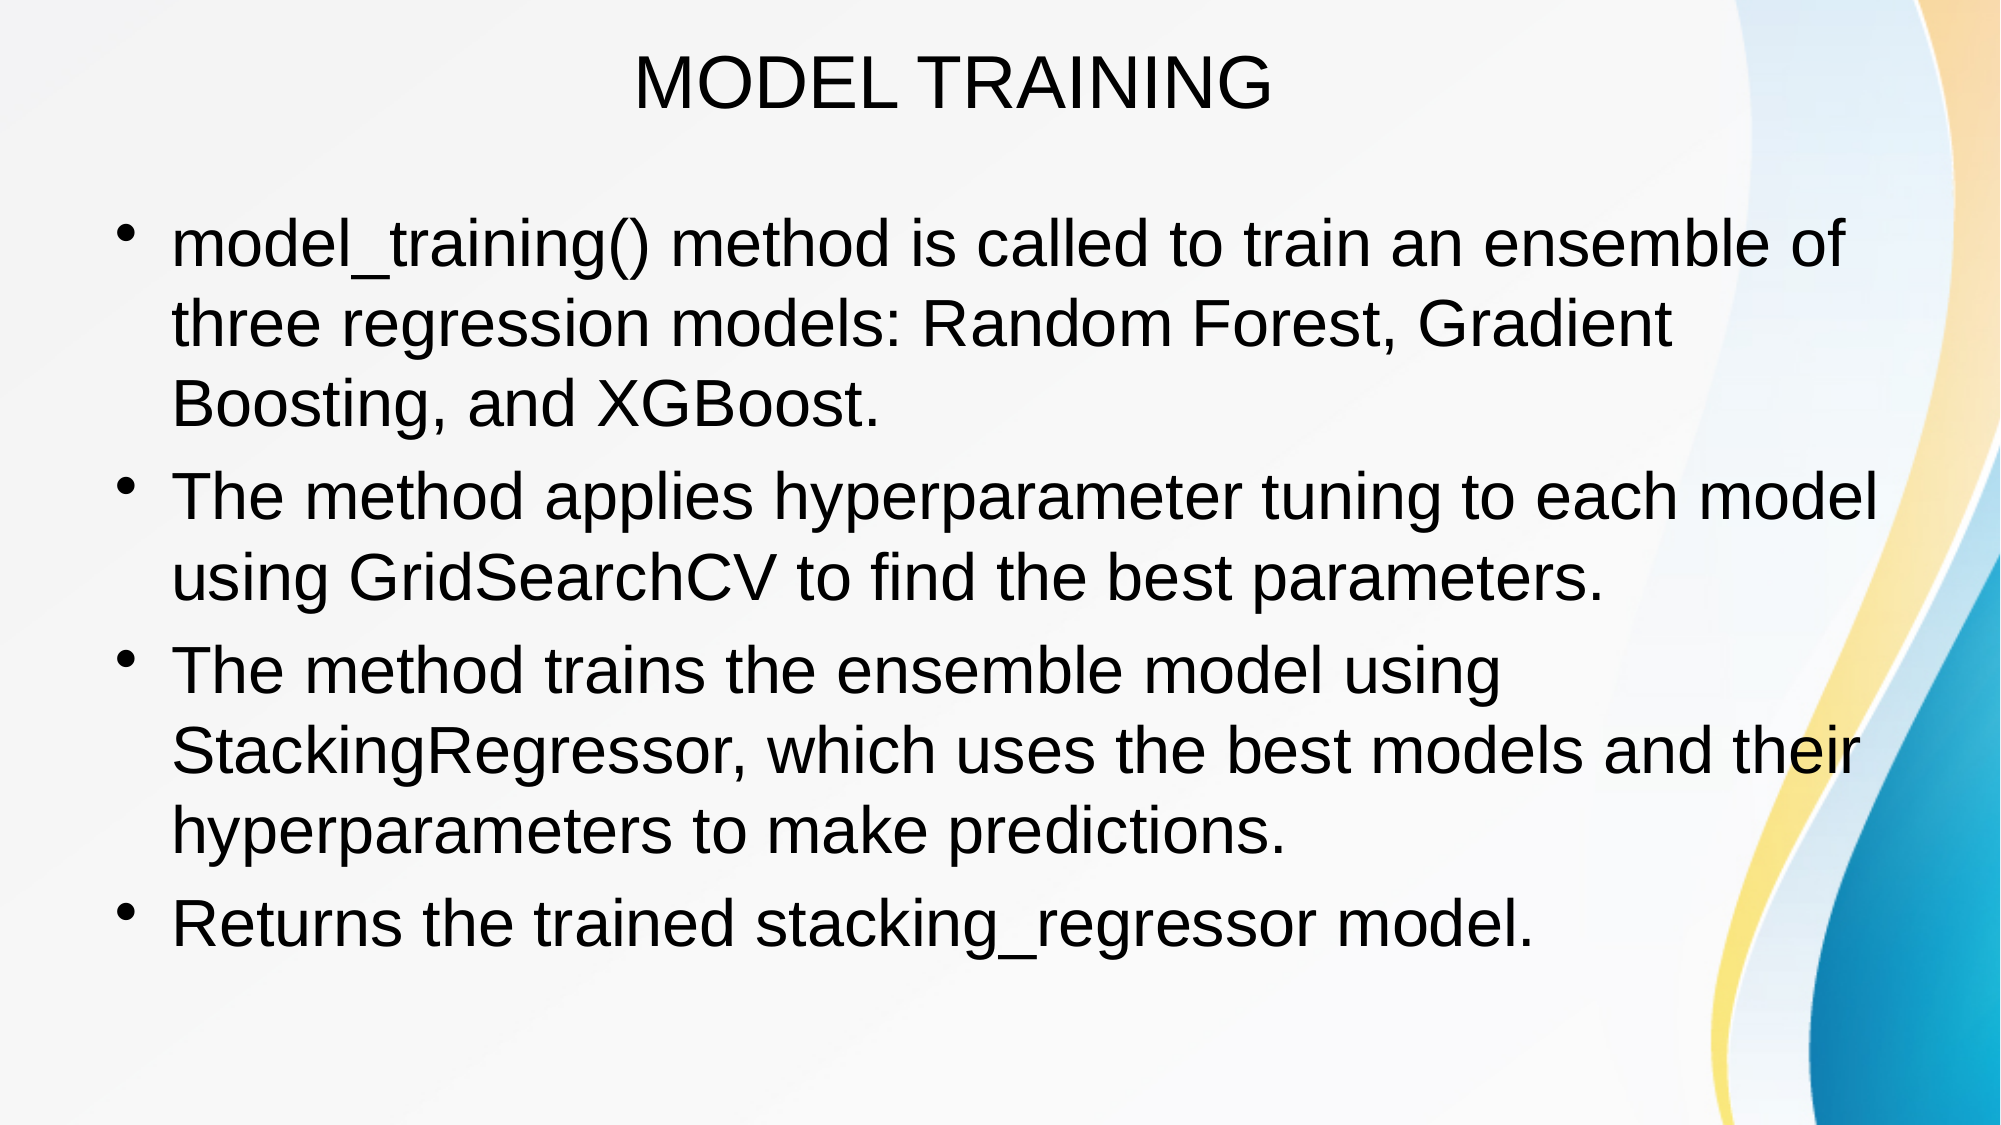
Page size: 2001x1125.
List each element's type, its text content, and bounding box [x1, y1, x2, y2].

picture [0, 0, 2001, 1125]
title MODEL TRAINING [99, 30, 1901, 127]
list model_training() method is called to train an ensemble of three regression models: Random Forest, Gradient Boosting, and XGBoost. The method applies hyperparameter tuning to each model using GridSearchCV to find the best parameters. The method trains the ensemble model using StackingRegressor, which uses the best models and their hyperparameters to make predictions. Returns the trained stacking_regressor model. [99, 192, 1901, 1006]
